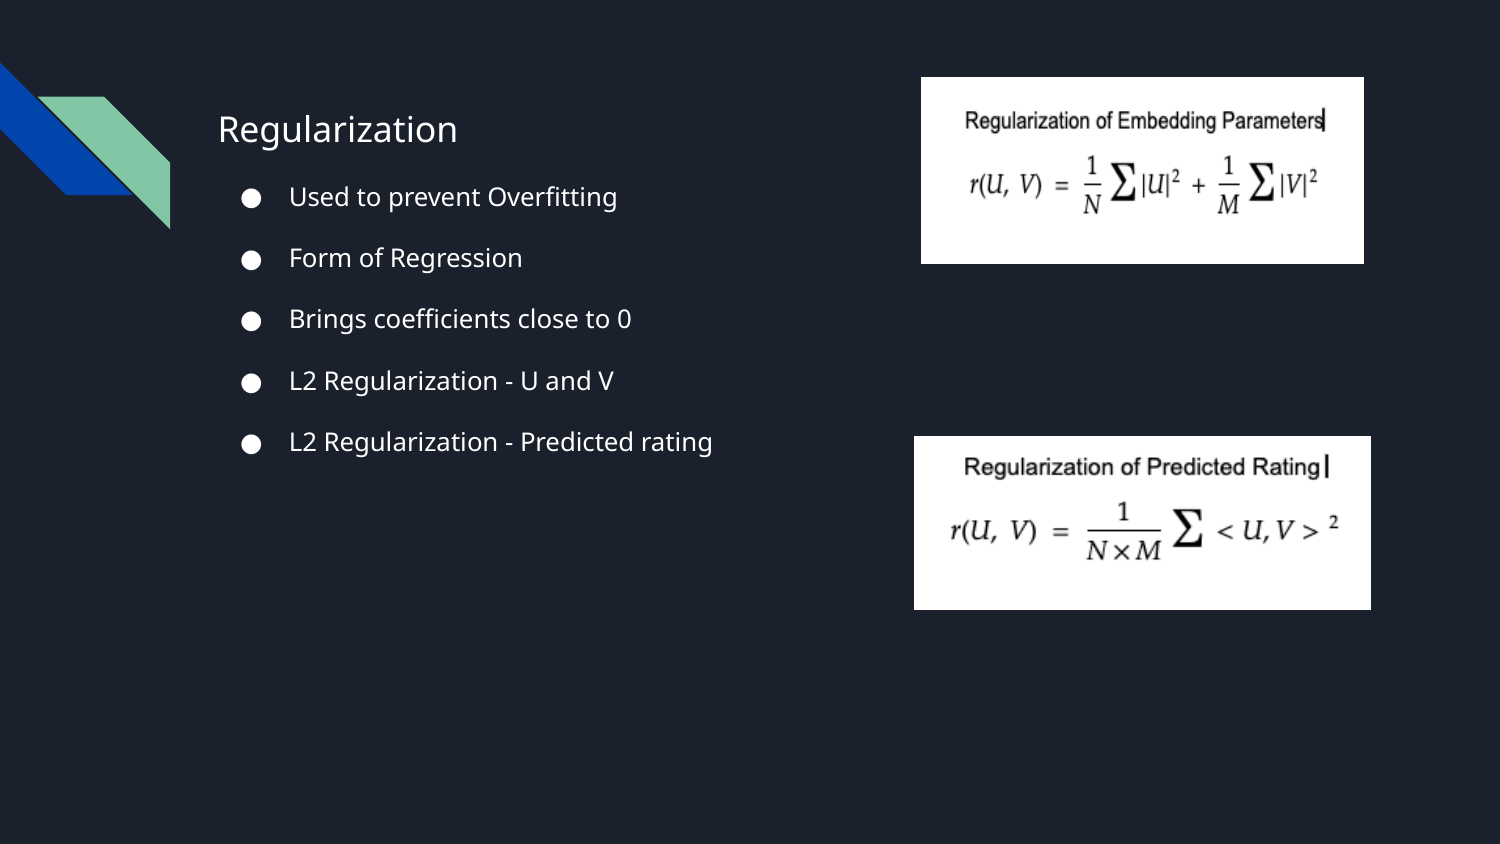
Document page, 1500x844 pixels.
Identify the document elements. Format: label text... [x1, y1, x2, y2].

picture [913, 436, 1371, 610]
picture [920, 77, 1364, 264]
title Regularization Used to prevent Overfitting Form of Regression Brings coefficients close to 0 L2 Regularization - U and V L2 Regularization - Predicted rating [202, 49, 1358, 473]
